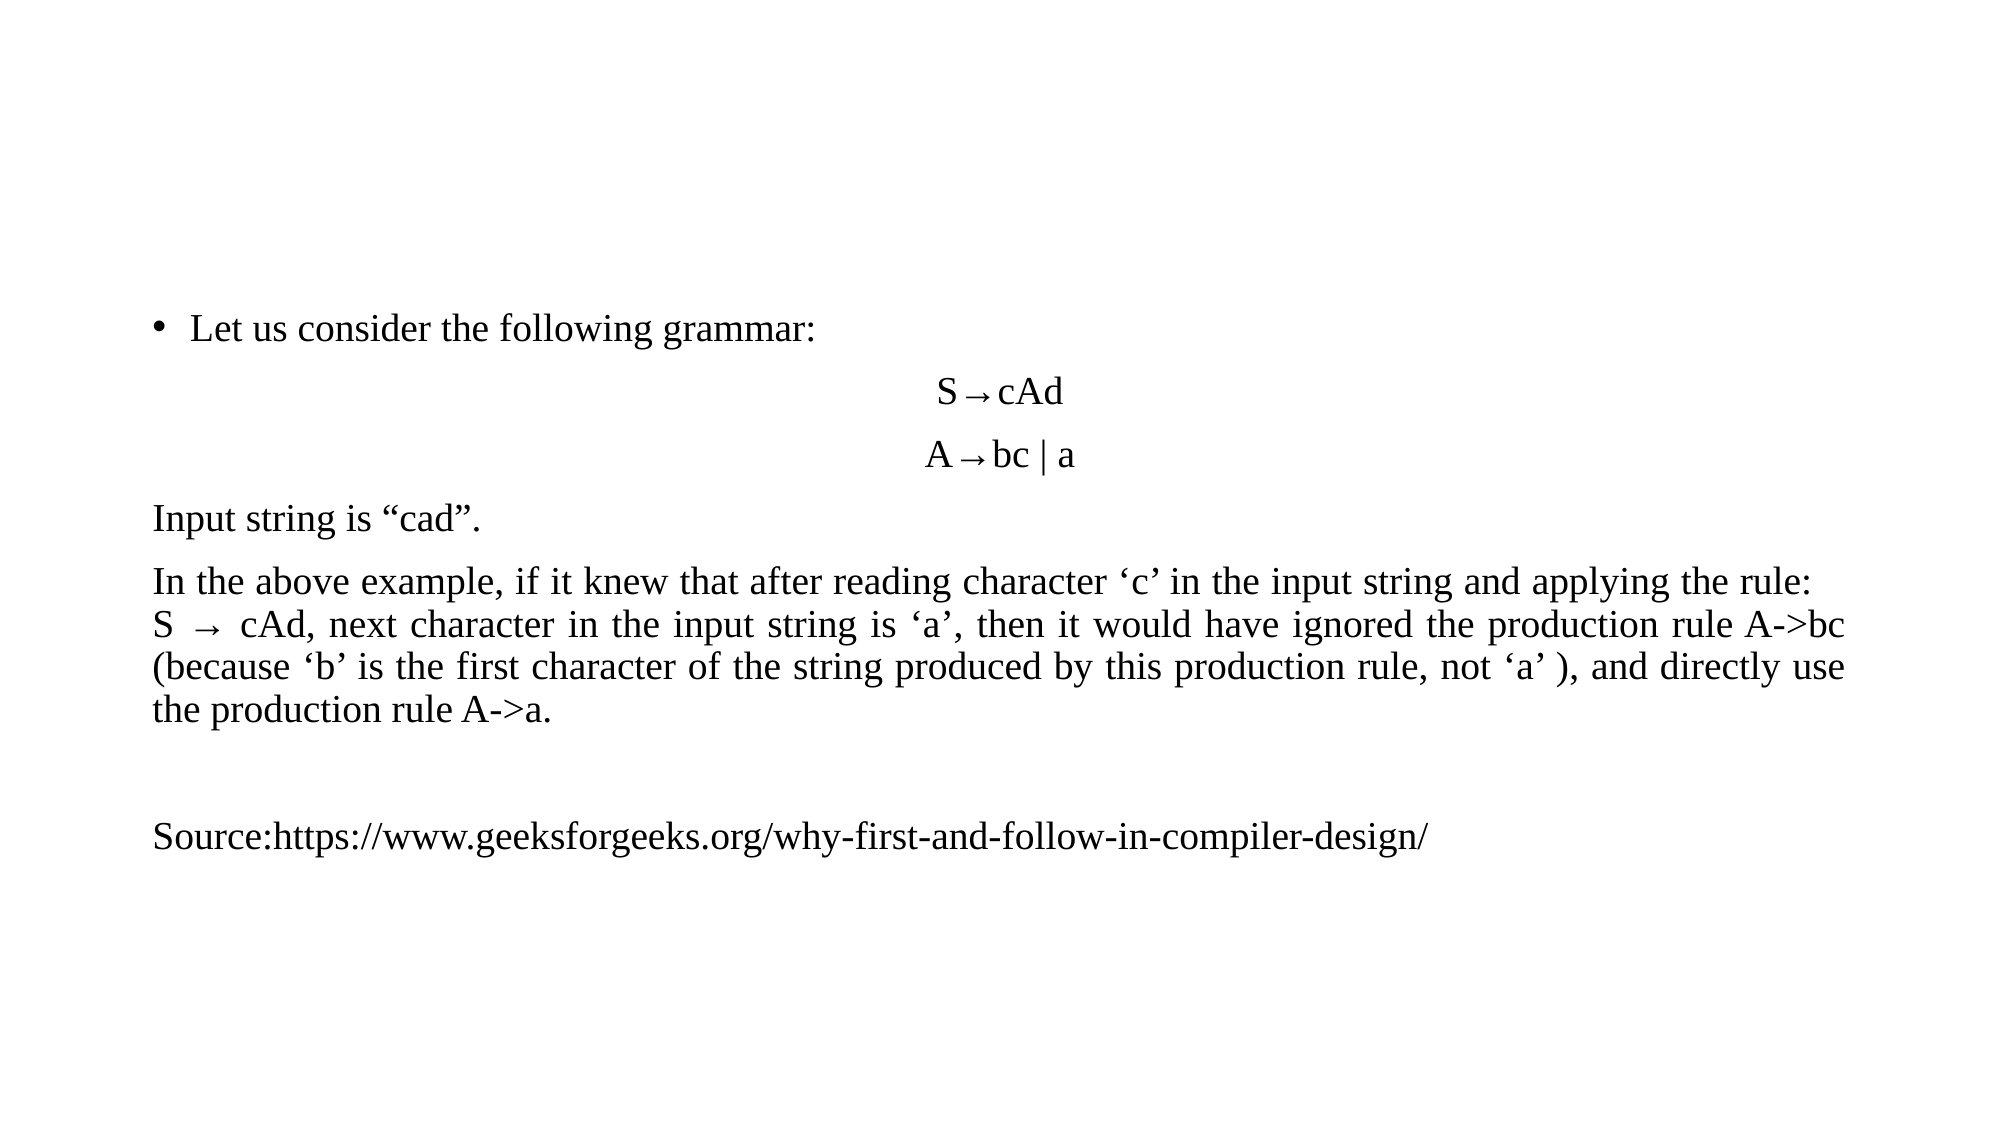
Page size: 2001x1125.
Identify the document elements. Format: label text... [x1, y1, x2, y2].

list Let us consider the following grammar: S→cAd A→bc | a Input string is “cad”. In the above example, if it knew that after reading character ‘c’ in the input string and applying the rule: S → cAd, next character in the input string is ‘a’, then it would have ignored the production rule A->bc (because ‘b’ is the first character of the string produced by this production rule, not ‘a’ ), and directly use the production rule A->a. Source:https://www.geeksforgeeks.org/why-first-and-follow-in-compiler-design/ [137, 299, 1863, 1014]
